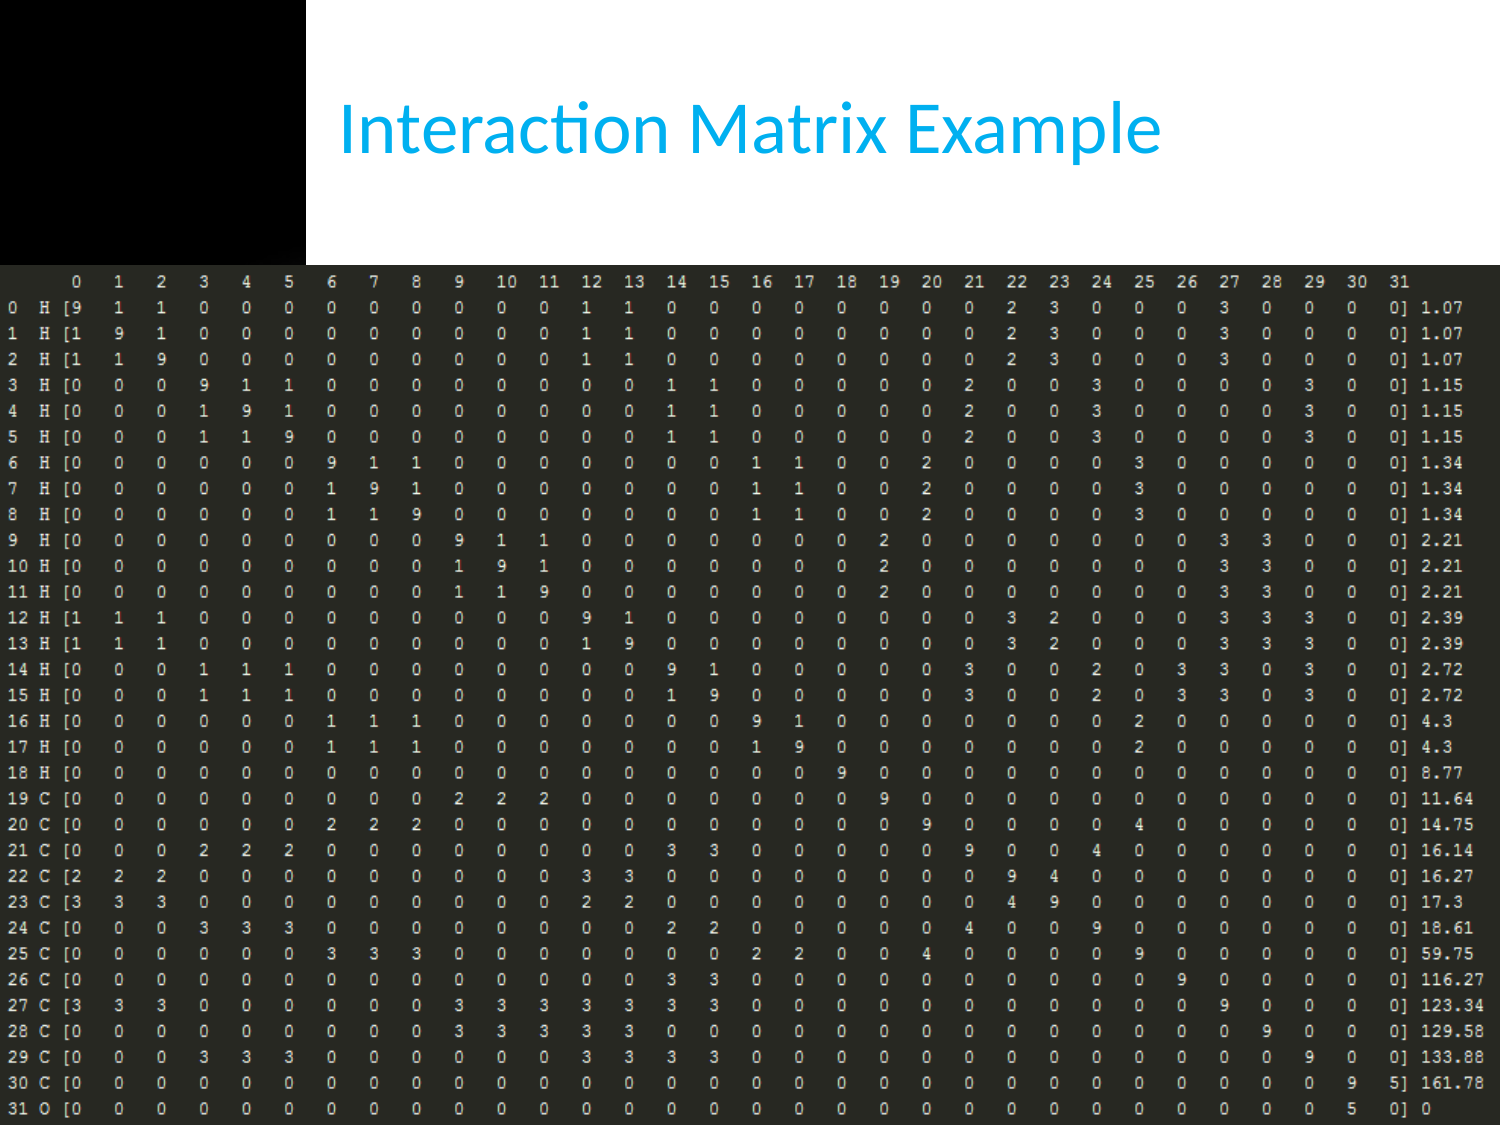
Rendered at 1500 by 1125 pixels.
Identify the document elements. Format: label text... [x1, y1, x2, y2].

picture [0, 0, 1500, 1125]
text_box Interaction Matrix Example [324, 61, 1400, 187]
